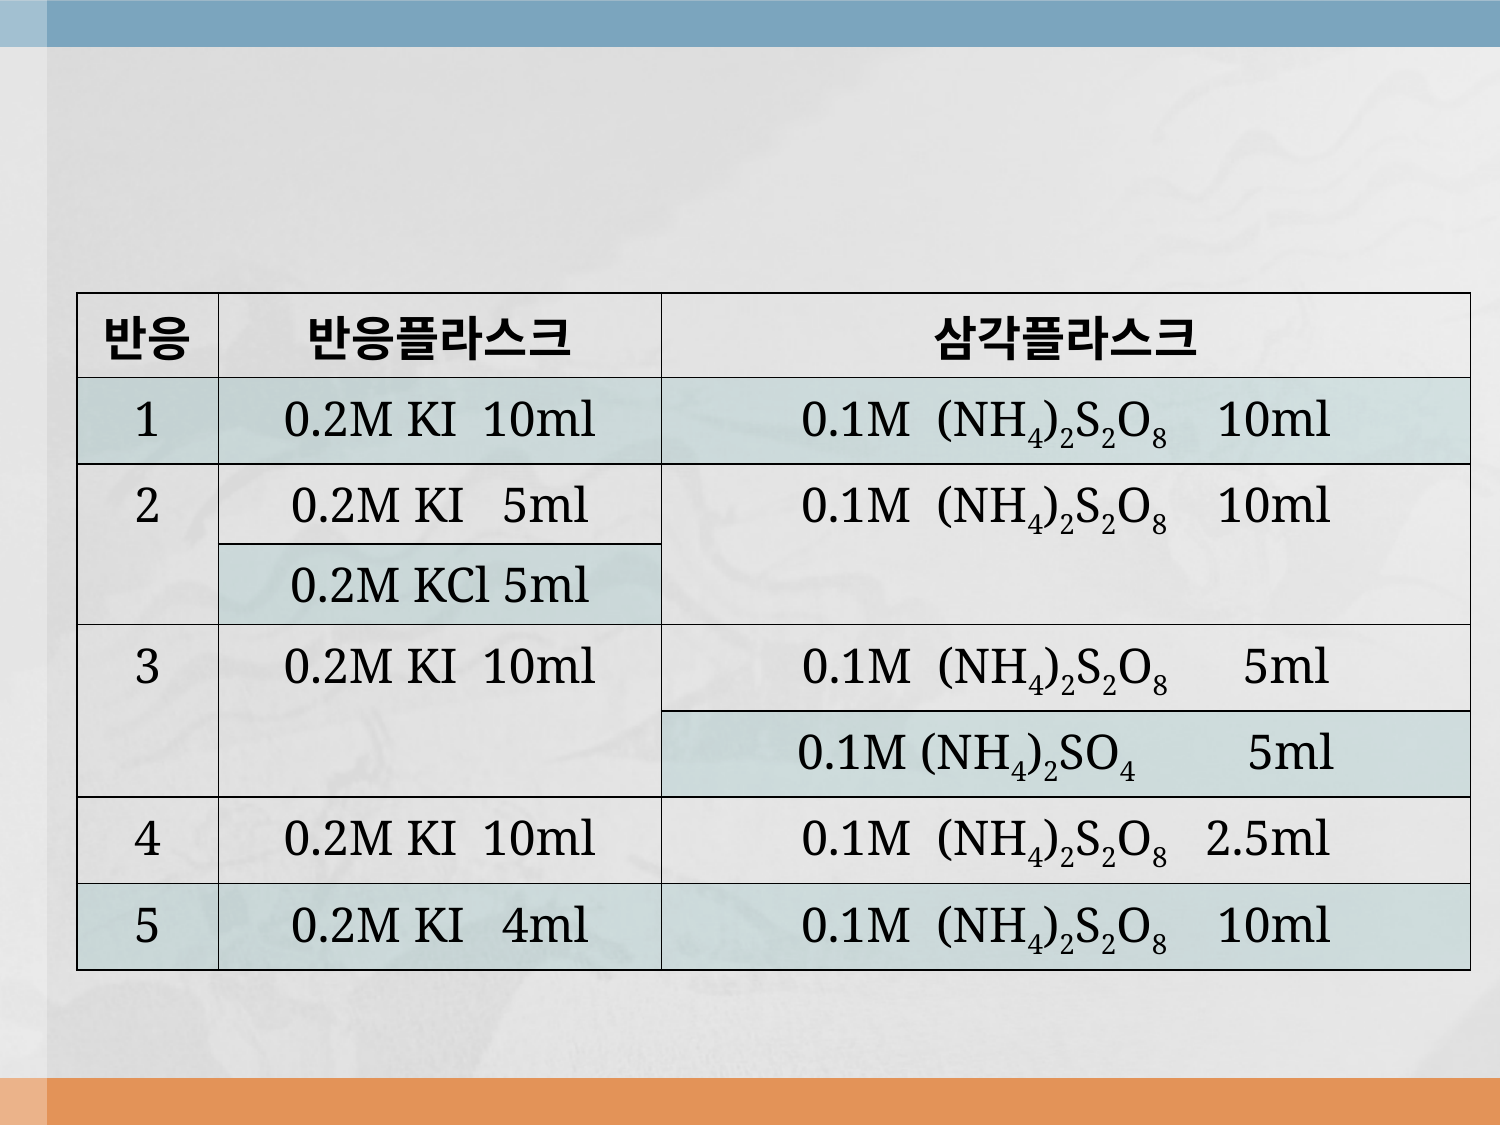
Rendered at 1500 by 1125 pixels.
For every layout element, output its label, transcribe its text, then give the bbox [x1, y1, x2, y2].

table_header 반응플라스크 [219, 294, 661, 377]
table_cell 0.1M (NH4)2S2O8 10ml [662, 378, 1470, 463]
table_cell 0.2M KI 10ml [219, 625, 661, 796]
table_cell 0.1M (NH4)2S2O8 5ml [662, 625, 1470, 710]
table_cell 0.2M KI 10ml [219, 378, 661, 463]
table_cell 0.2M KI 5ml [219, 465, 661, 543]
table_cell 0.1M (NH4)2S2O8 10ml [662, 465, 1470, 624]
table_cell 0.1M (NH4)2SO4 5ml [662, 712, 1470, 796]
table_cell 0.2M KI 4ml [219, 884, 661, 969]
table_cell 0.2M KI 10ml [219, 798, 661, 883]
table_cell 0.1M (NH4)2S2O8 2.5ml [662, 798, 1470, 883]
table_cell 3 [78, 625, 218, 796]
table_cell 0.1M (NH4)2S2O8 10ml [662, 884, 1470, 969]
table_cell 5 [78, 884, 218, 969]
table_header 반응 [78, 294, 218, 377]
table_cell 0.2M KCl 5ml [219, 545, 661, 624]
table_header 삼각플라스크 [662, 294, 1470, 377]
table_cell 1 [78, 378, 218, 463]
table_cell 2 [78, 465, 218, 624]
table_cell 4 [78, 798, 218, 883]
